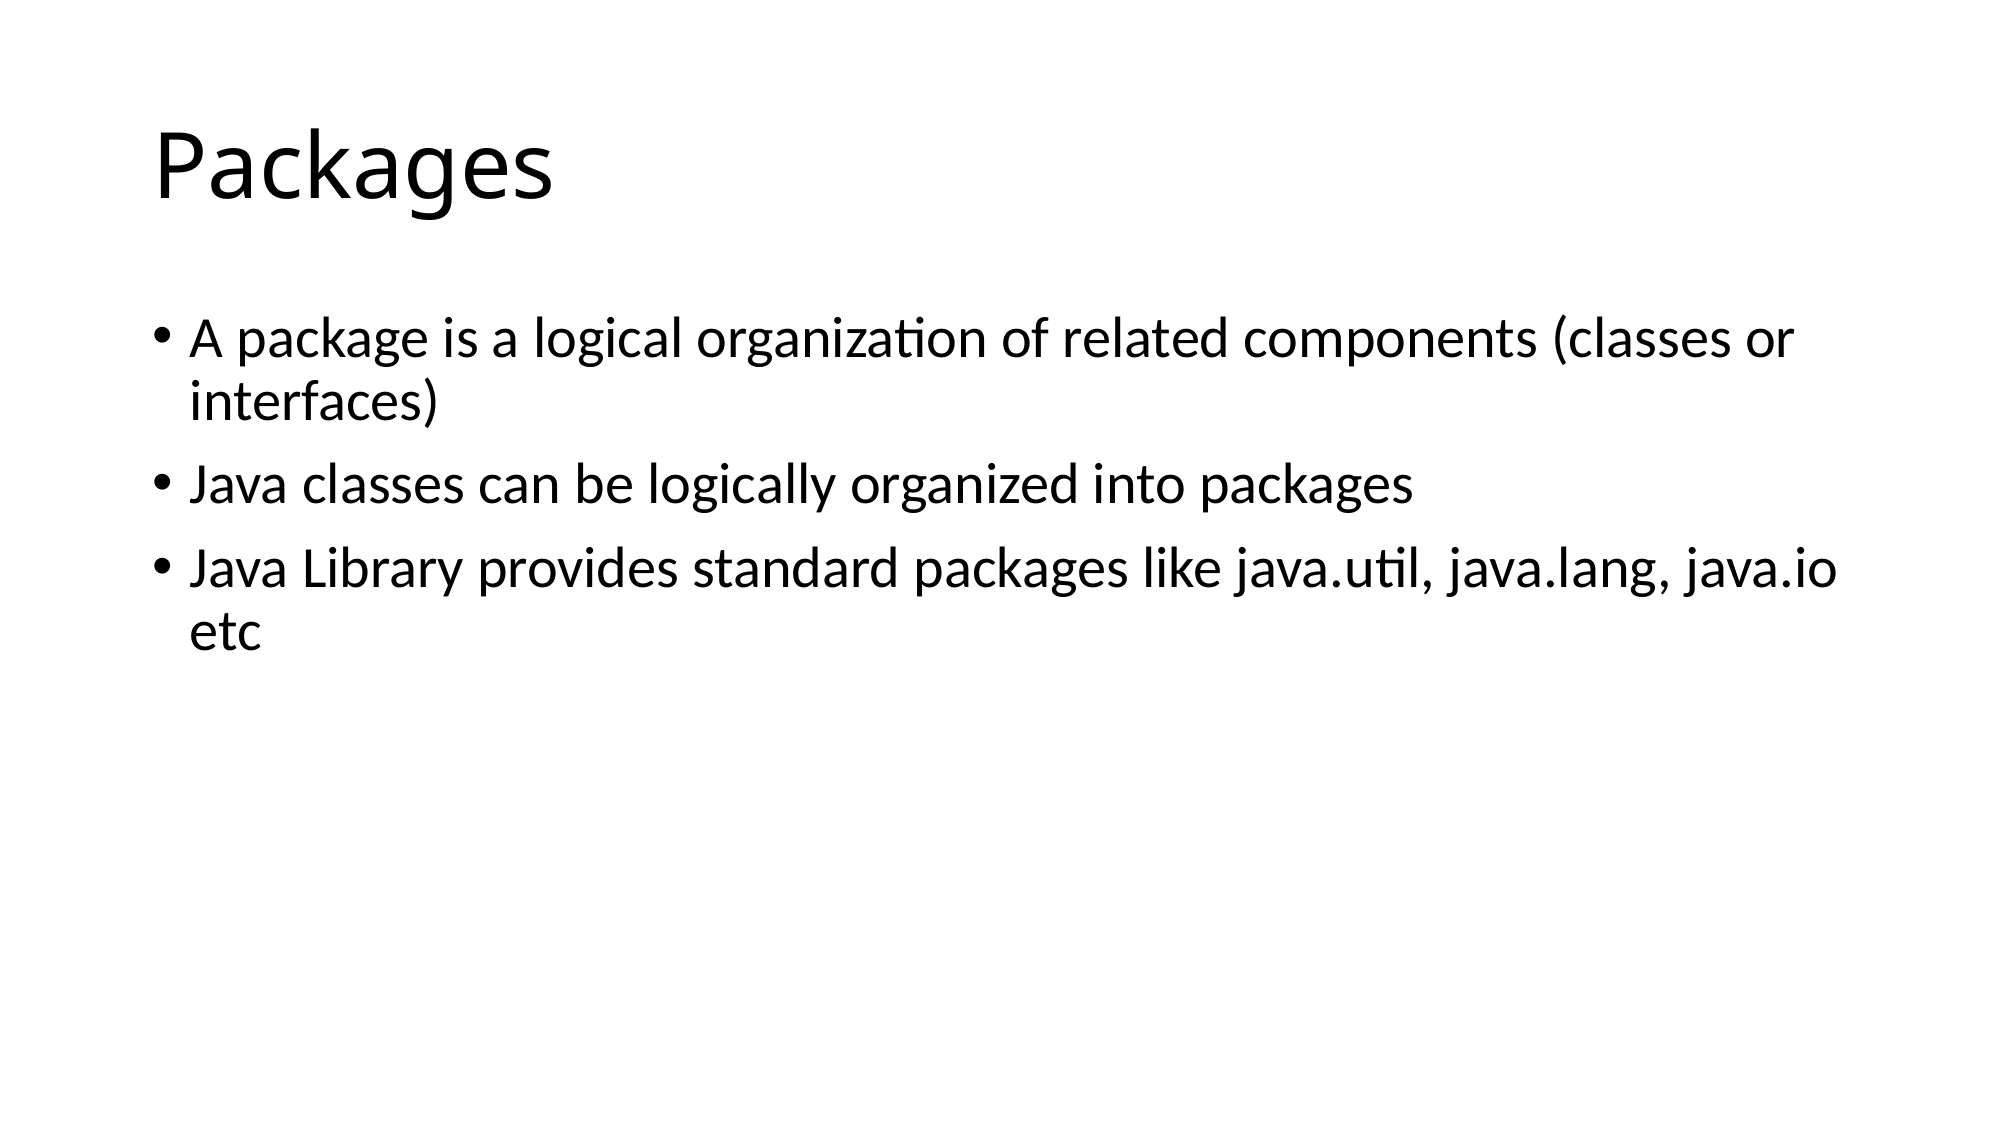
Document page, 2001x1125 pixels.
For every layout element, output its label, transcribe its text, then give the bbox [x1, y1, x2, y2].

title Packages [137, 59, 1863, 278]
list A package is a logical organization of related components (classes or interfaces) Java classes can be logically organized into packages Java Library provides standard packages like java.util, java.lang, java.io etc [137, 299, 1863, 1014]
